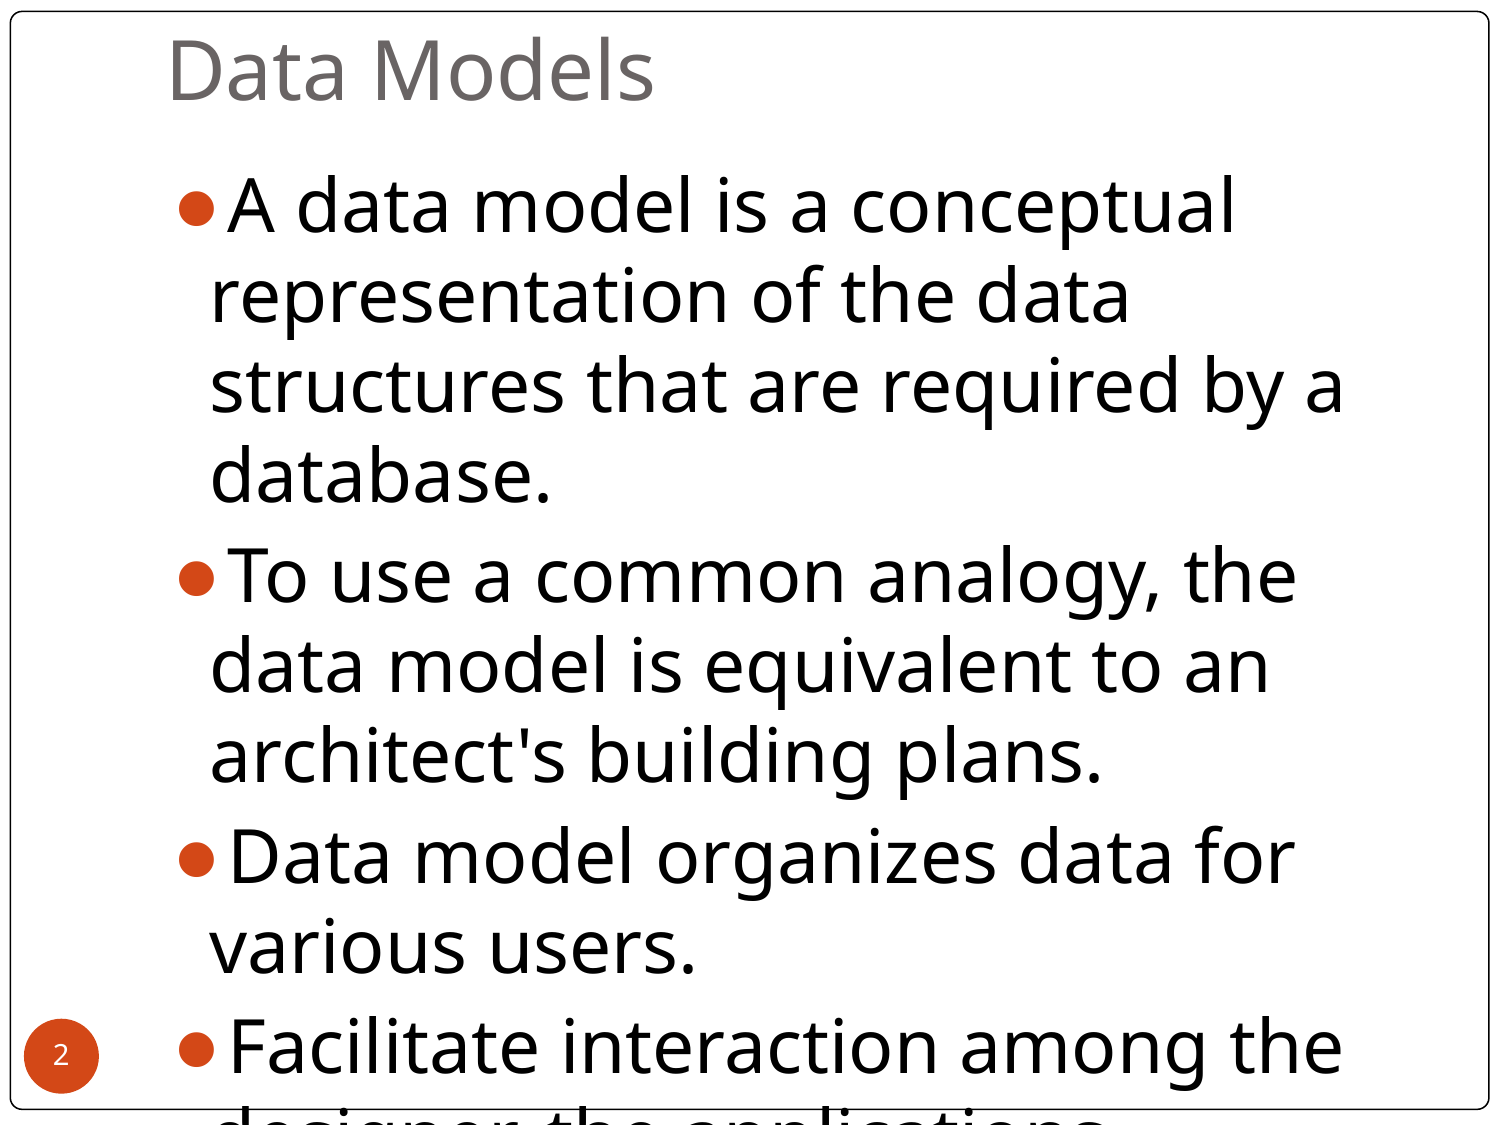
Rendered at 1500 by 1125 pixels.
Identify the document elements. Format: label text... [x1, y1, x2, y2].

list A data model is a conceptual representation of the data structures that are required by a database. To use a common analogy, the data model is equivalent to an architect's building plans. Data model organizes data for various users. Facilitate interaction among the designer, the applications programmer and the end user [150, 149, 1463, 988]
title Data Models [150, 45, 1425, 149]
text_box ‹#› [23, 1018, 99, 1094]
